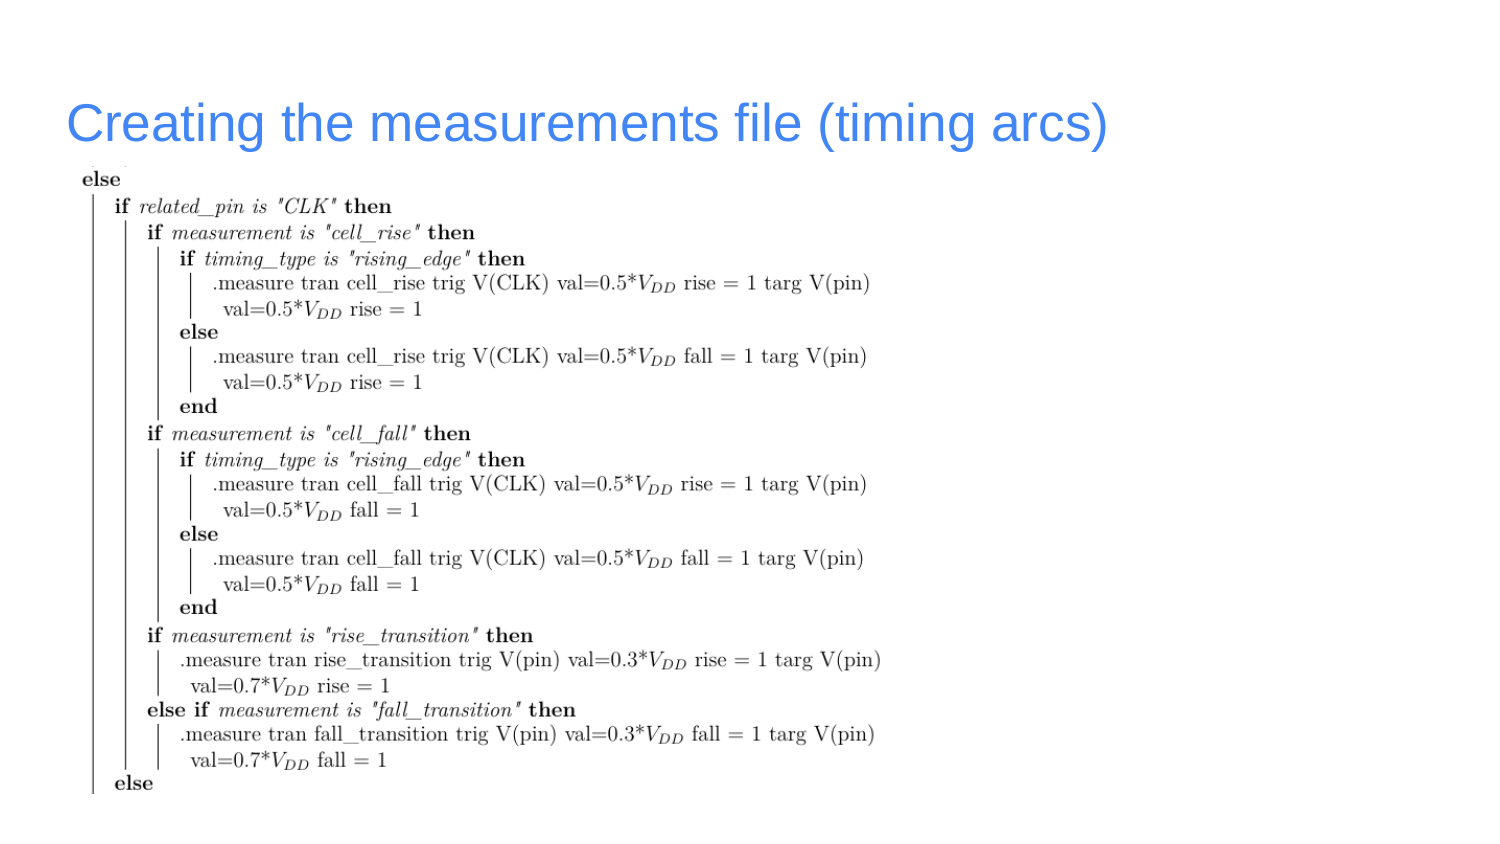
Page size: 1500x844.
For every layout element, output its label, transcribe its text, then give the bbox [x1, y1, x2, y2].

title Creating the measurements file (timing arcs) [51, 72, 1449, 167]
picture [50, 166, 979, 794]
